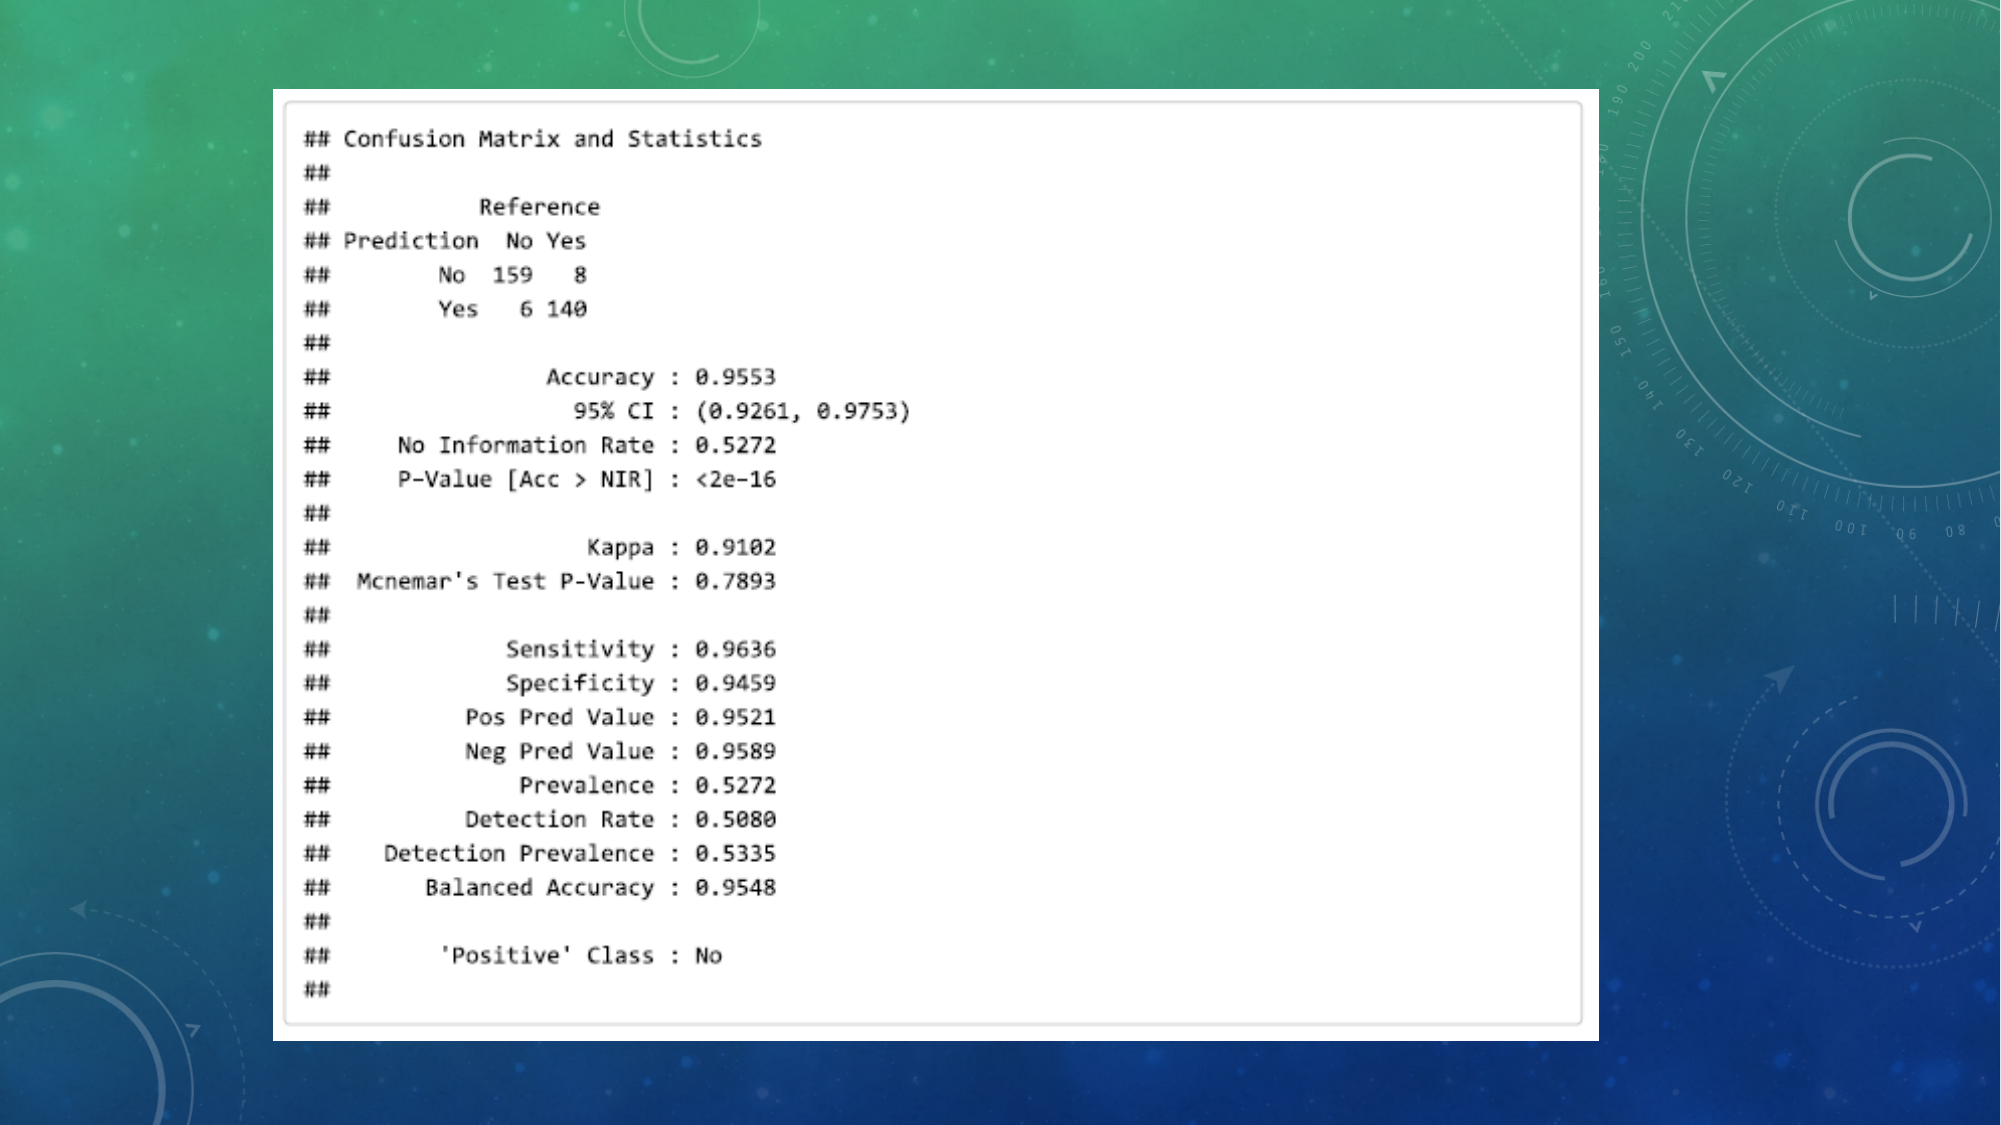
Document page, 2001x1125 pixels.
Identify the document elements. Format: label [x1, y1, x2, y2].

picture [0, 0, 2001, 1125]
list [273, 89, 1599, 1042]
